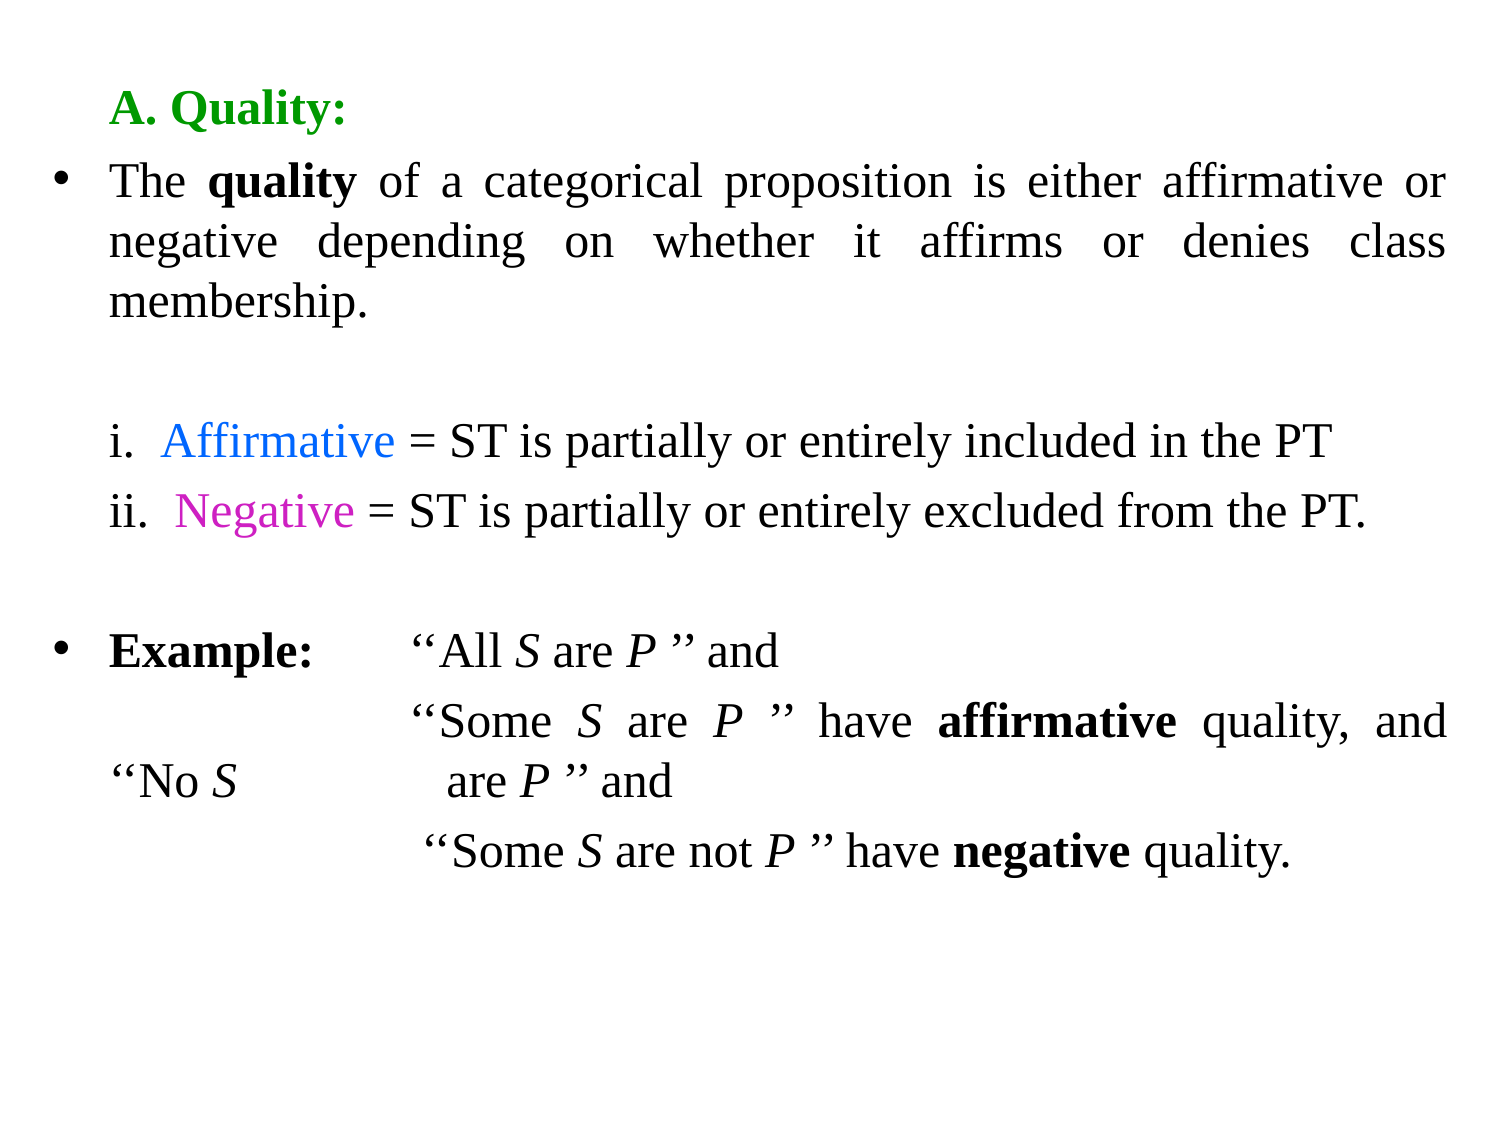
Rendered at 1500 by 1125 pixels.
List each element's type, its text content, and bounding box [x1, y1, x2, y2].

list A. Quality: The quality of a categorical proposition is either affirmative or negative depending on whether it affirms or denies class membership. i. Affirmative = ST is partially or entirely included in the PT ii. Negative = ST is partially or entirely excluded from the PT. Example: ‘‘All S are P ’’ and ‘‘Some S are P ’’ have affirmative quality, and ‘‘No S are P ’’ and ‘‘Some S are not P ’’ have negative quality. [37, 50, 1463, 1088]
